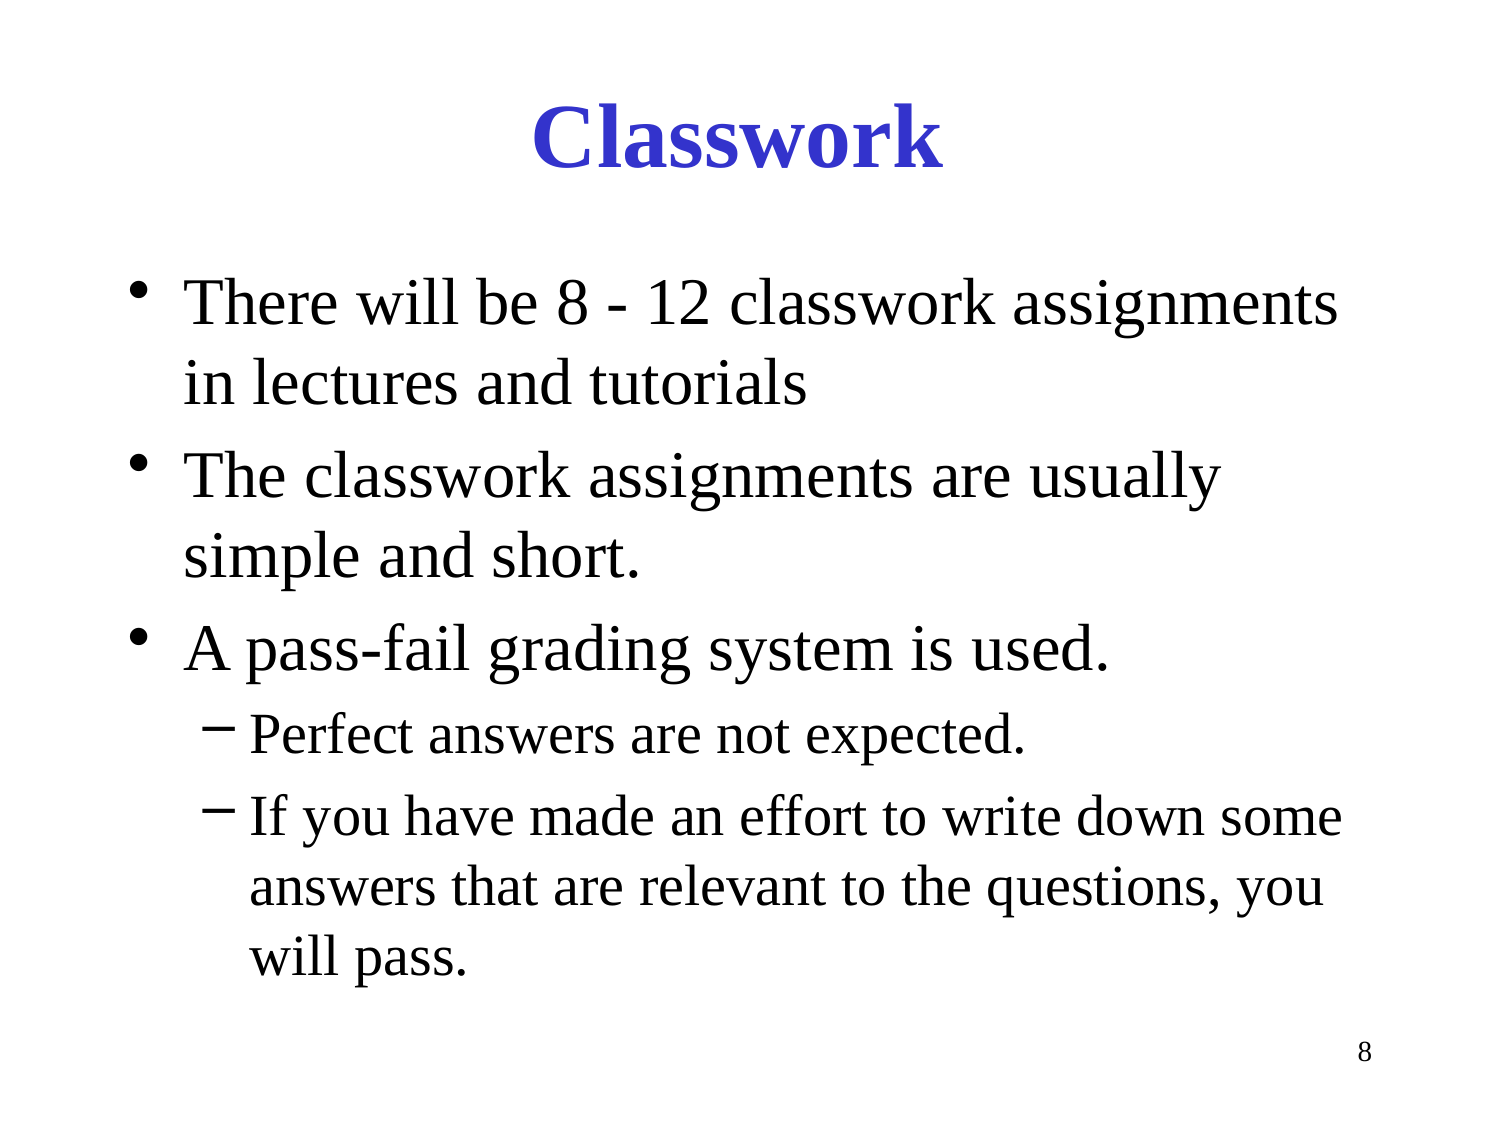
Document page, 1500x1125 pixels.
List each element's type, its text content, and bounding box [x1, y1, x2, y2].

slide_number 8 [1074, 1024, 1388, 1101]
title Classwork [99, 37, 1376, 226]
list There will be 8 - 12 classwork assignments in lectures and tutorials The classwork assignments are usually simple and short. A pass-fail grading system is used. Perfect answers are not expected. If you have made an effort to write down some answers that are relevant to the questions, you will pass. [112, 249, 1388, 1000]
